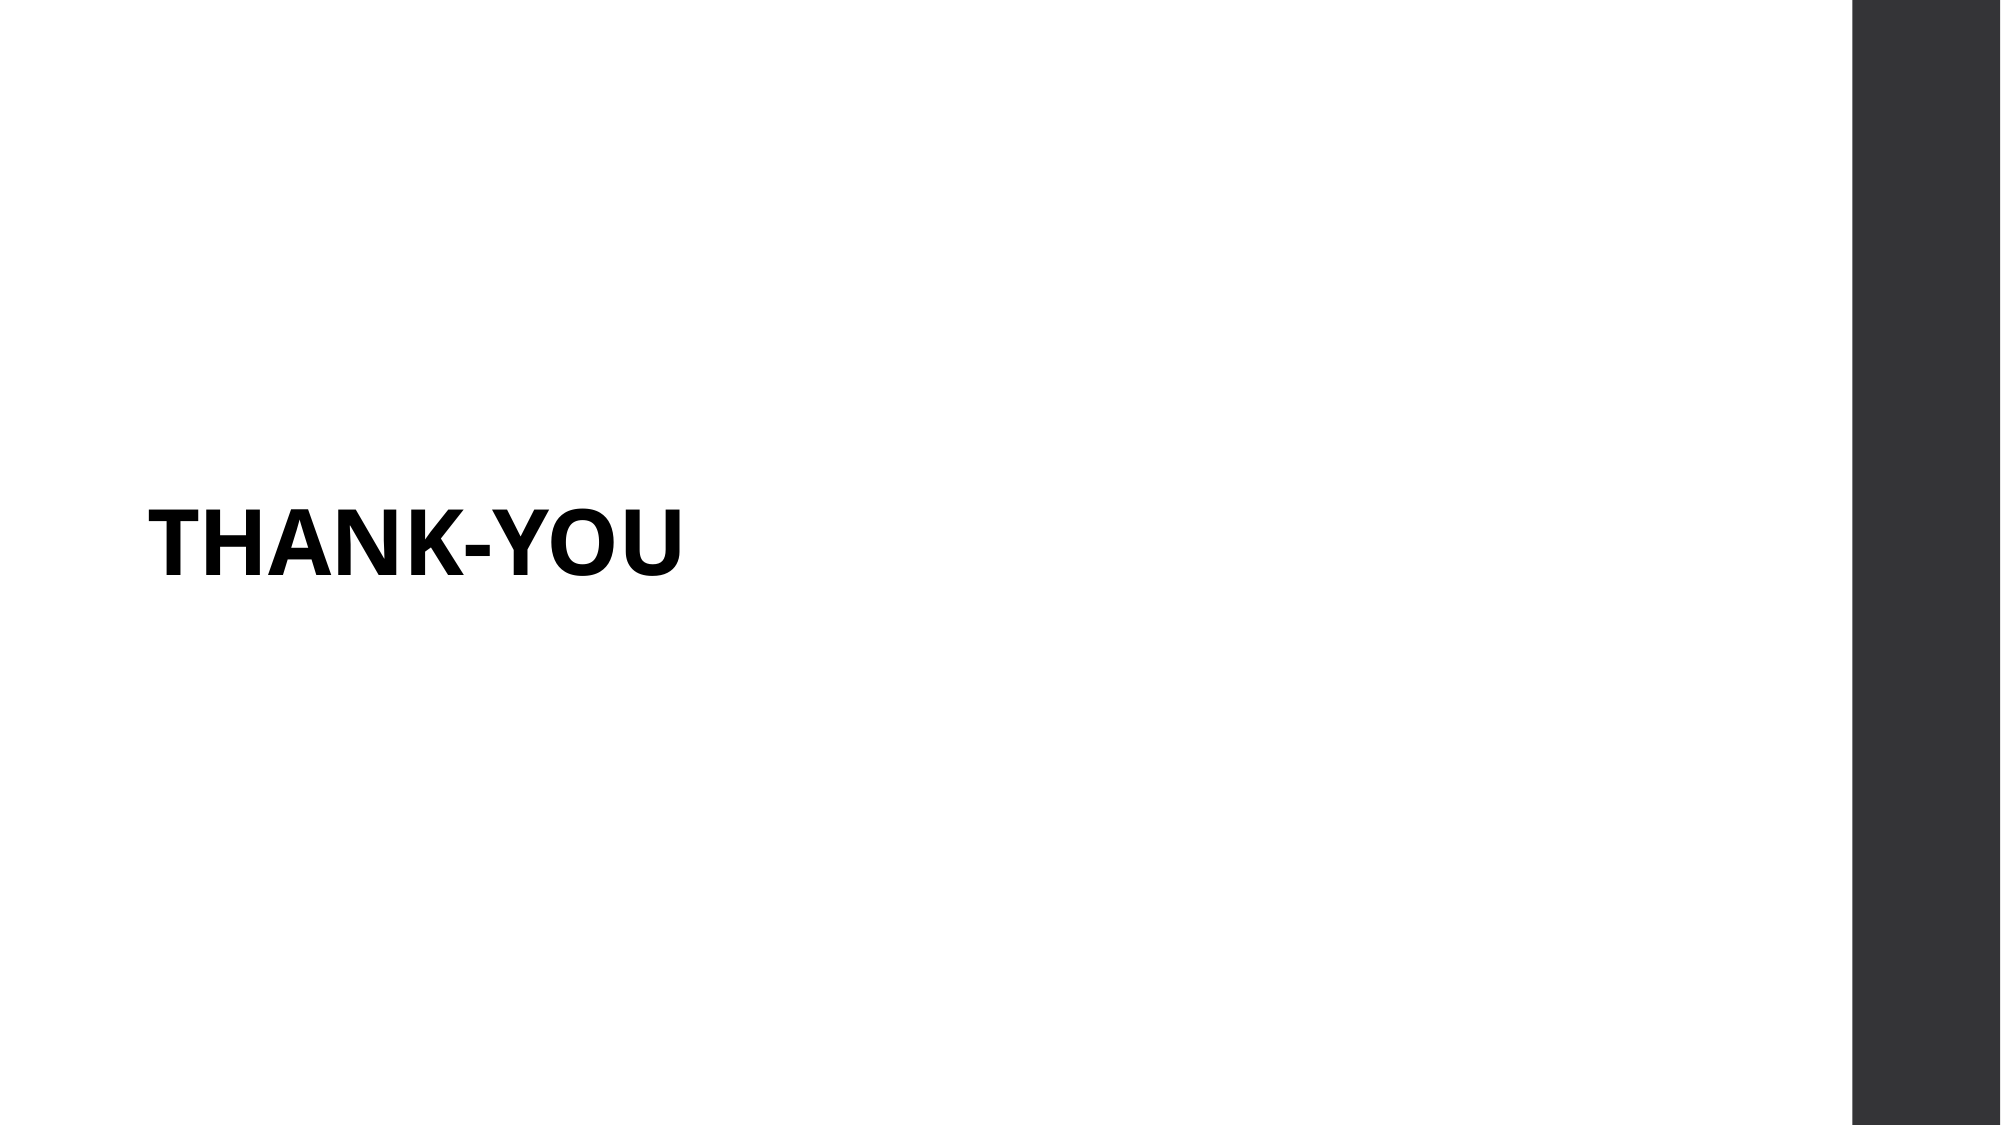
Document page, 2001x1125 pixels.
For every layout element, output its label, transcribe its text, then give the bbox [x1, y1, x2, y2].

title THANK-YOU [131, 384, 1722, 603]
